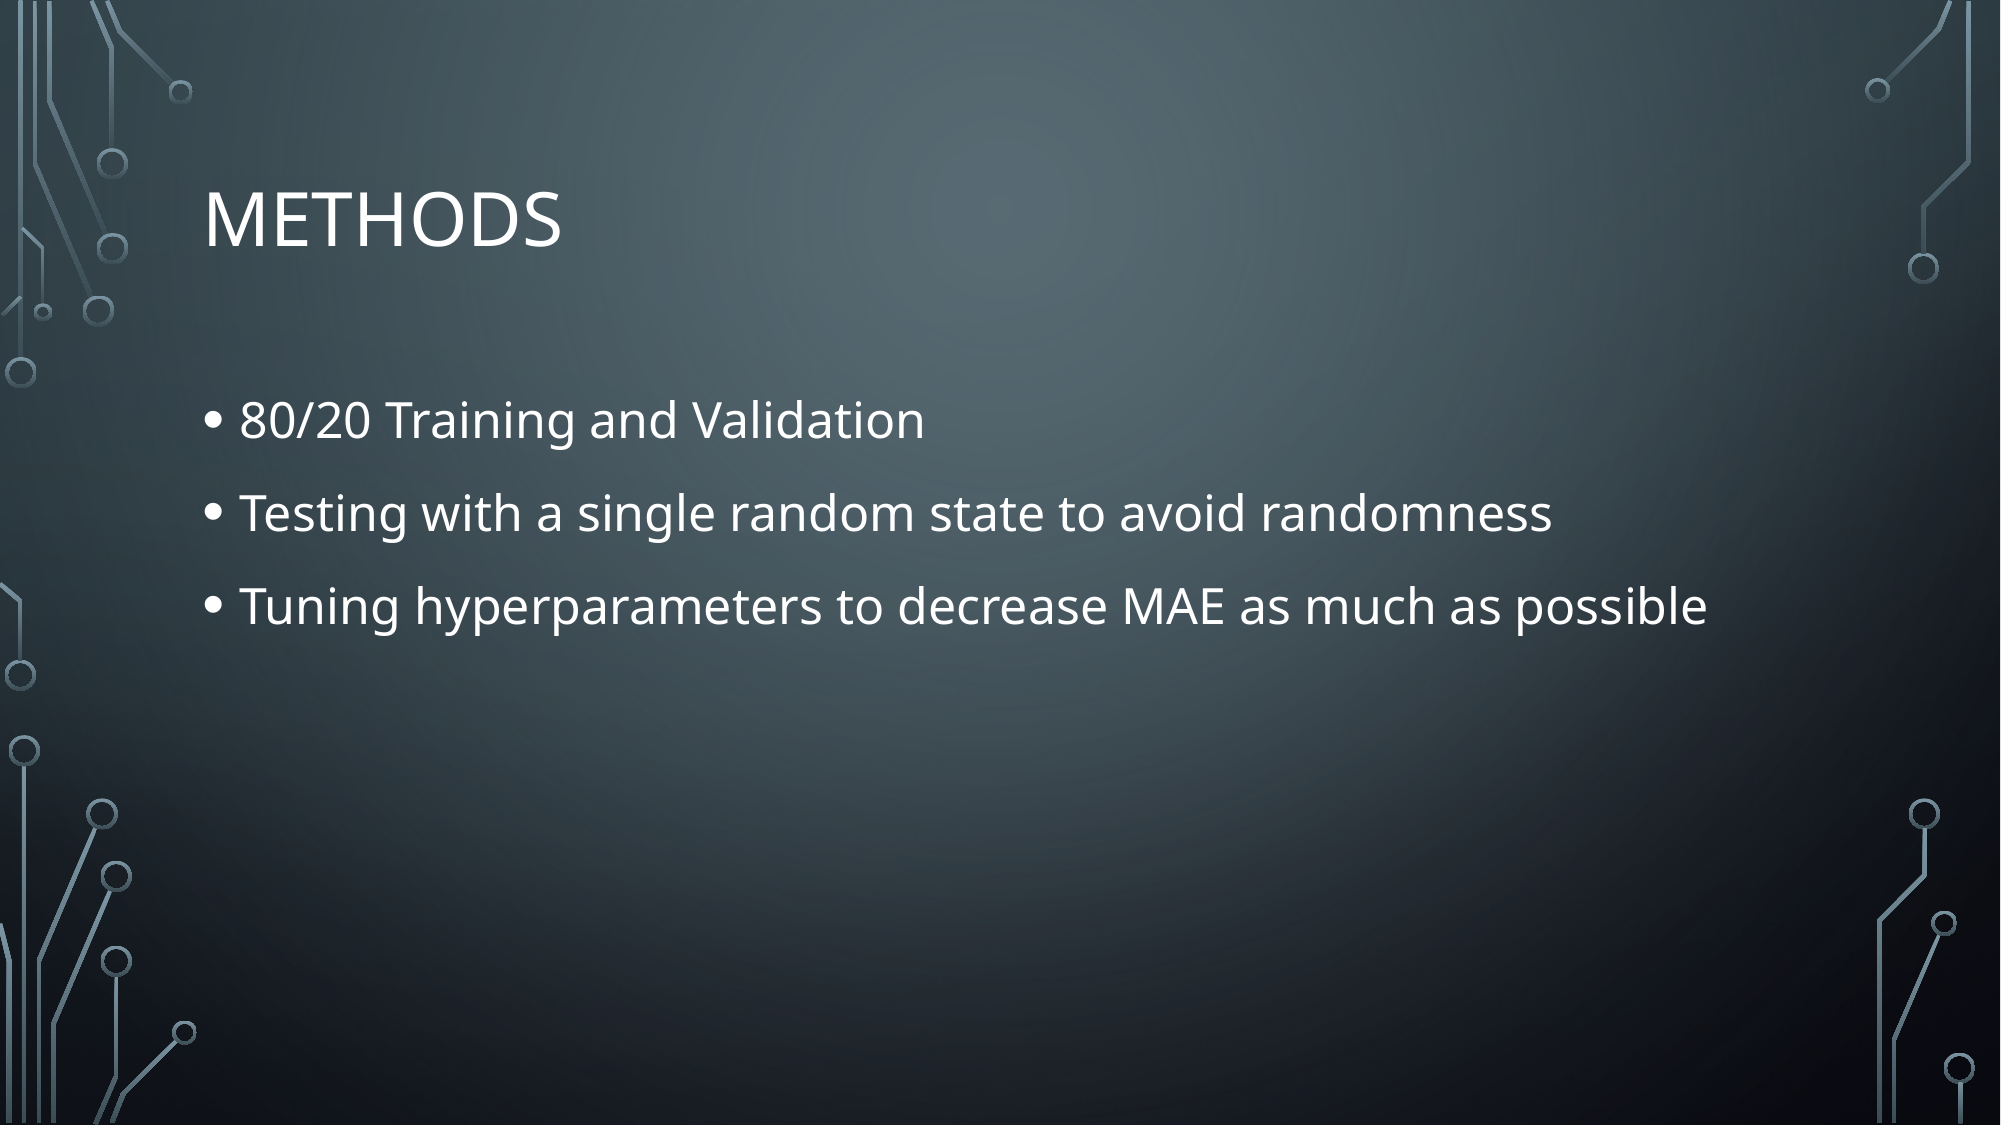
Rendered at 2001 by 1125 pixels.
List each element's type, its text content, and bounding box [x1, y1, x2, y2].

list 80/20 Training and Validation Testing with a single random state to avoid randomness Tuning hyperparameters to decrease MAE as much as possible [187, 369, 1813, 950]
title Methods [187, 101, 1813, 344]
